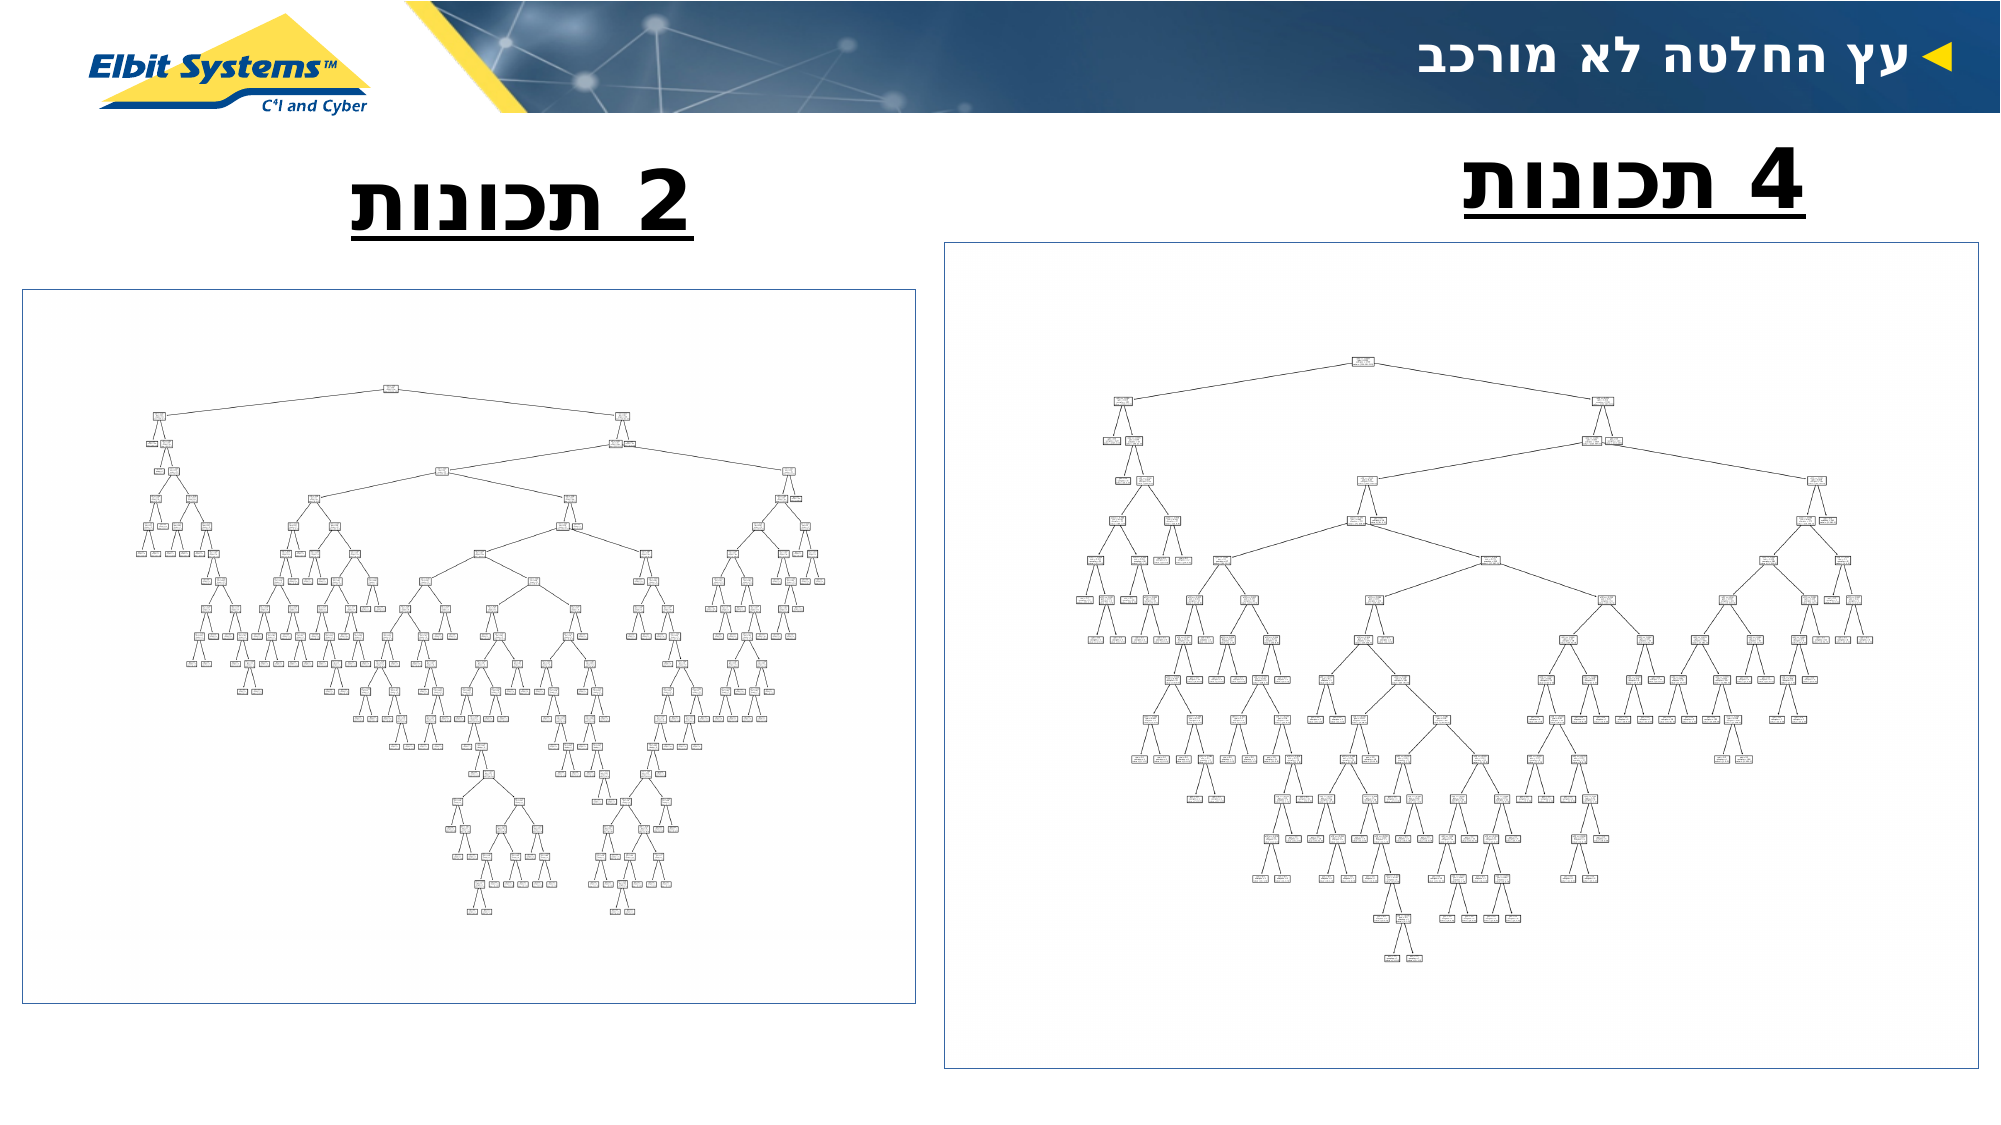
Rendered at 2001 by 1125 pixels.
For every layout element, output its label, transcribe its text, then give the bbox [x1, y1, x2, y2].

text_box 4 תכונות [1269, 117, 1822, 240]
picture [944, 241, 1979, 1069]
text_box 2 תכונות [156, 139, 709, 266]
picture [121, 96, 364, 113]
text_box עץ החלטה לא מורכב [364, 29, 1976, 118]
picture [22, 289, 916, 1004]
picture [121, 1, 2000, 113]
